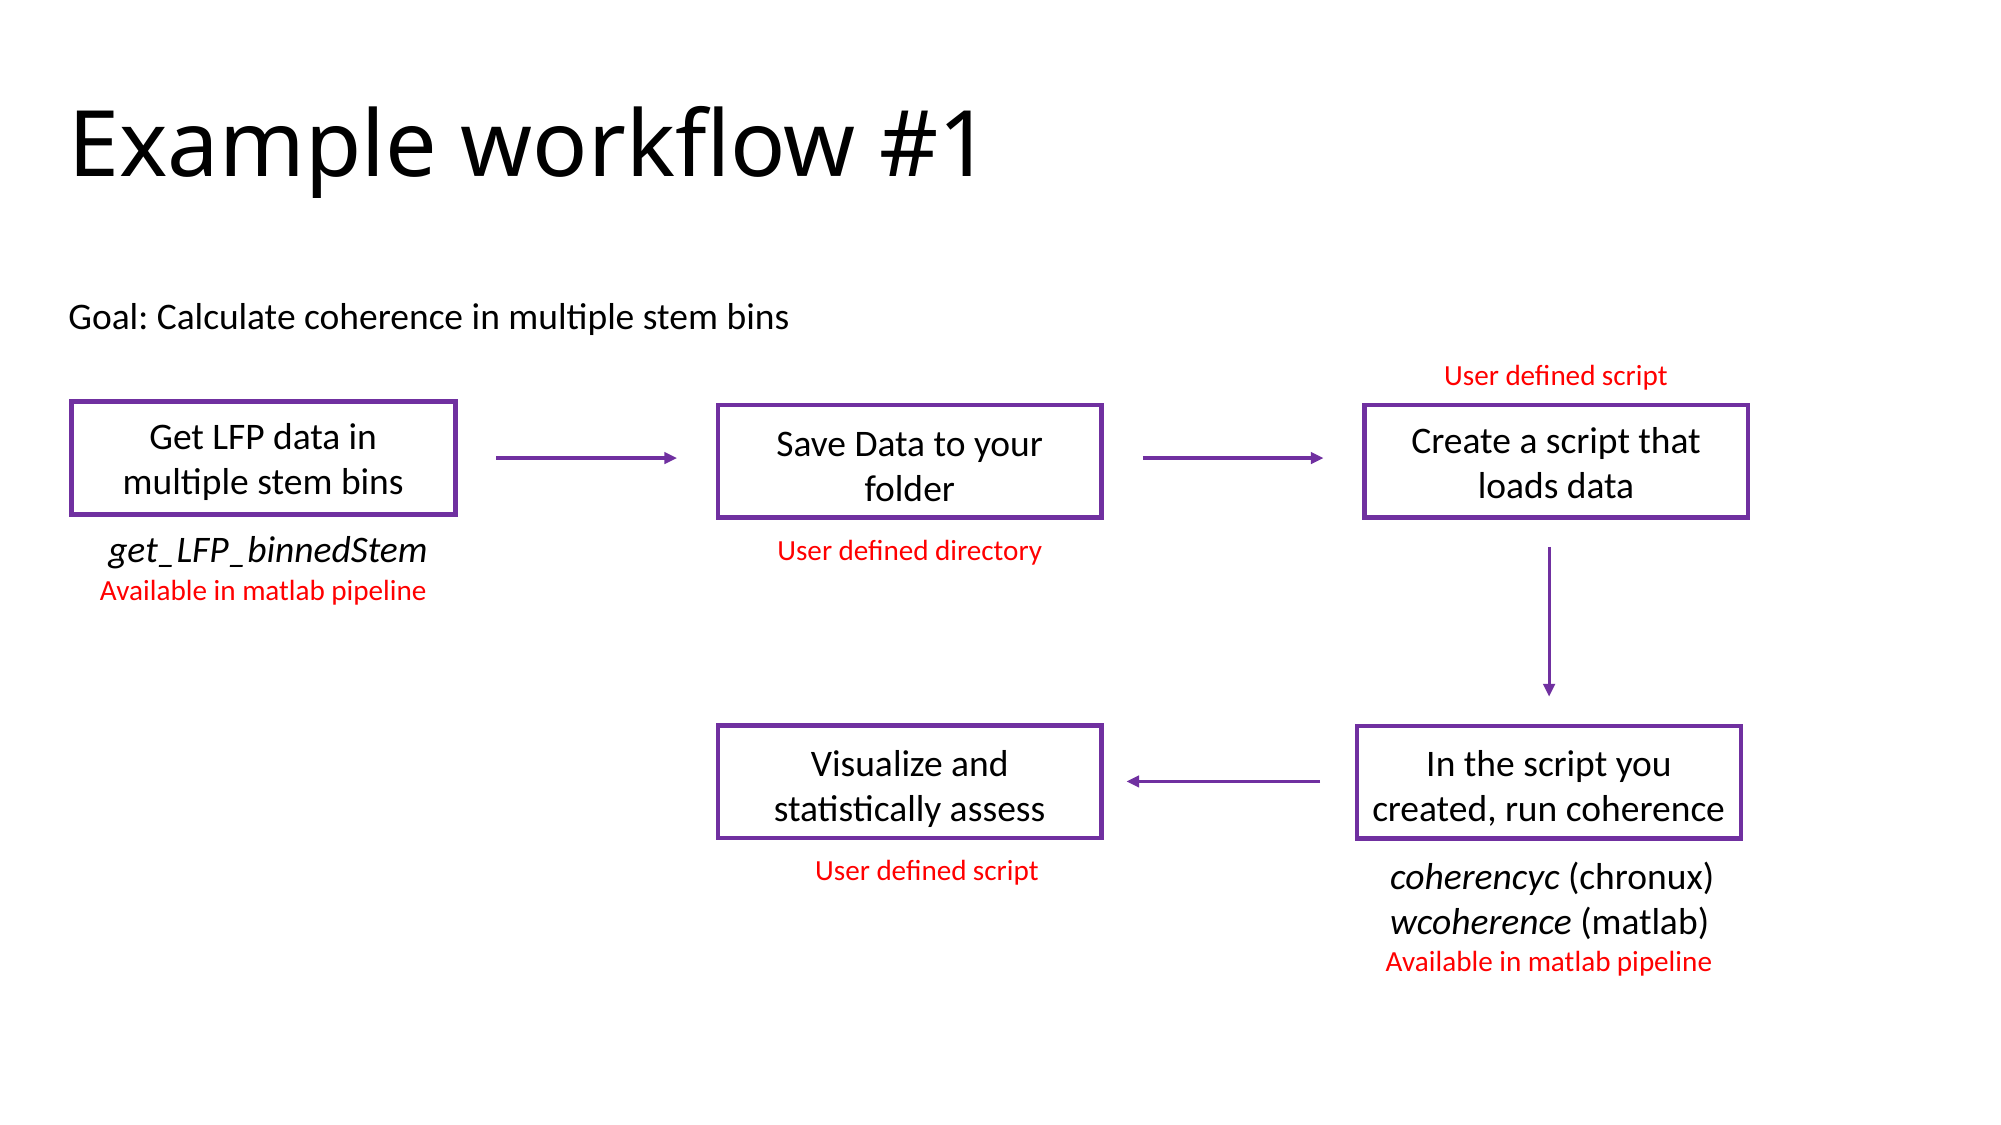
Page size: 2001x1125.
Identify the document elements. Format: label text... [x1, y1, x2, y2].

text_box Available in matlab pipeline [1370, 934, 1728, 985]
text_box coherencyc (chronux) wcoherence (matlab) [1375, 844, 1730, 950]
text_box Visualize and statistically assess [736, 731, 1083, 837]
text_box Get LFP data in multiple stem bins [90, 404, 437, 510]
text_box get_LFP_binnedStem [93, 517, 443, 578]
text_box User defined directory [762, 524, 1058, 574]
text_box [1363, 404, 1749, 518]
text_box Goal: Calculate coherence in multiple stem bins [53, 284, 940, 345]
text_box [717, 404, 1103, 518]
text_box [1356, 725, 1742, 731]
text_box [717, 724, 1103, 839]
text_box Save Data to your folder [736, 411, 1083, 517]
text_box User defined script [1429, 348, 1683, 399]
text_box User defined script [800, 844, 1054, 894]
text_box Available in matlab pipeline [85, 563, 442, 614]
title Example workflow #1 [53, 38, 1779, 256]
text_box In the script you created, run coherence [1348, 731, 1750, 837]
text_box [70, 401, 456, 515]
text_box Create a script that loads data [1382, 408, 1730, 514]
